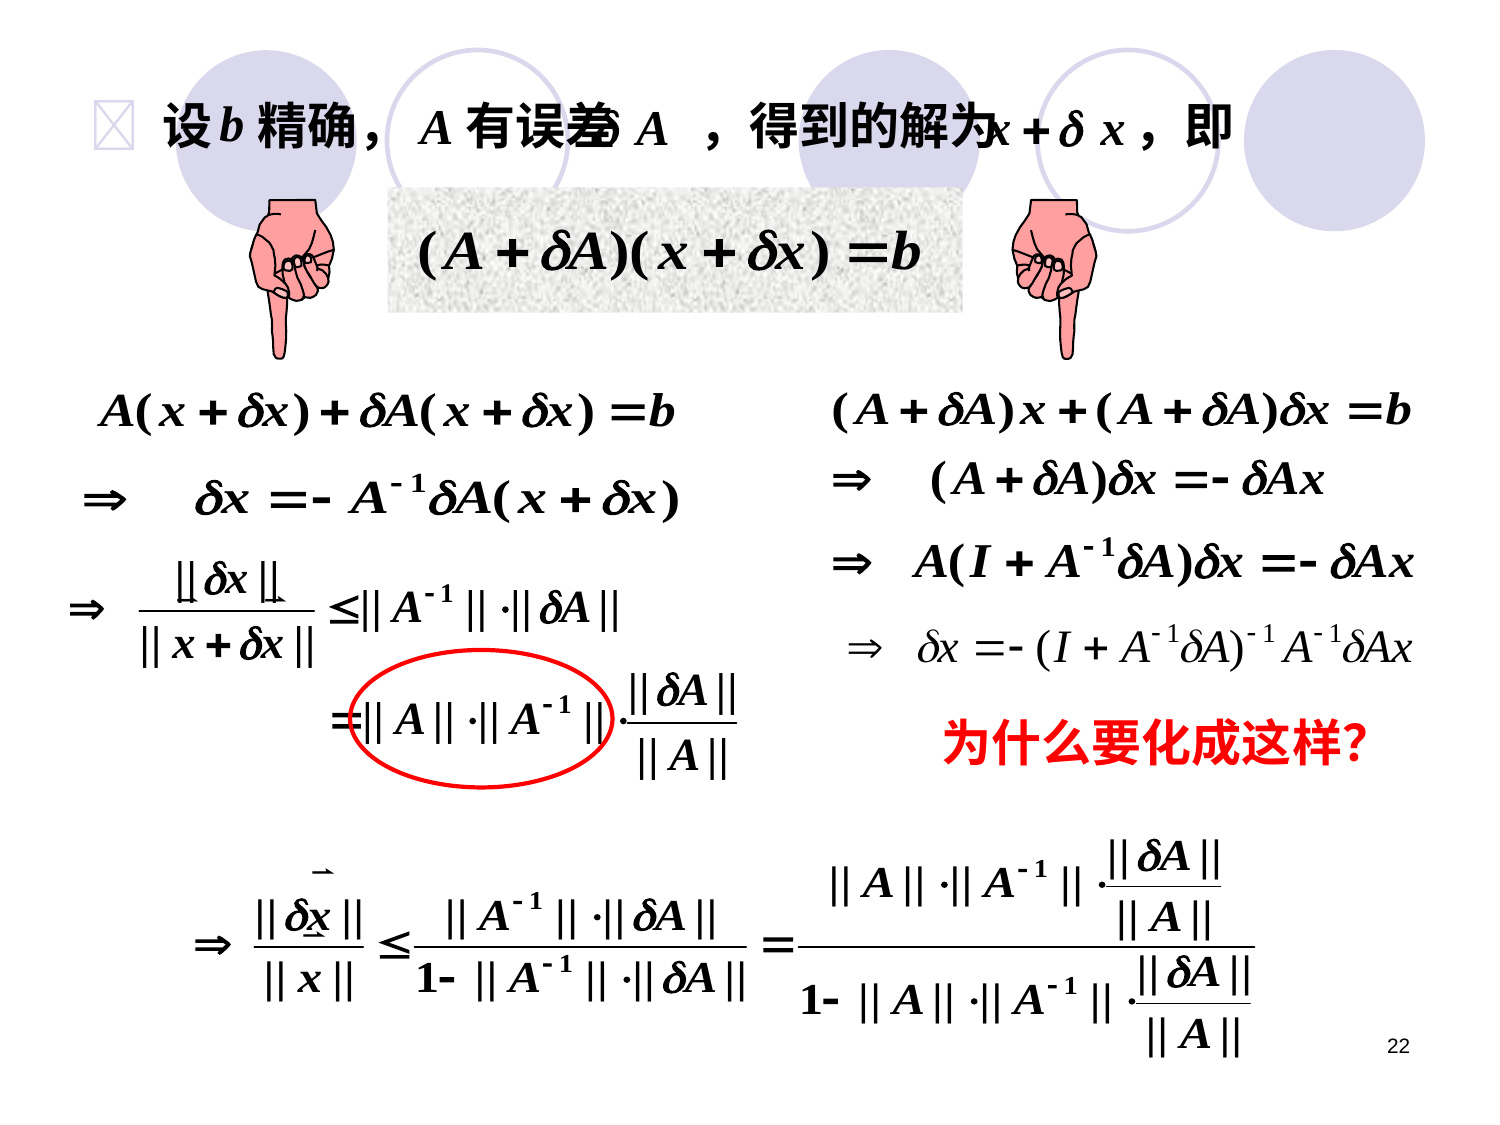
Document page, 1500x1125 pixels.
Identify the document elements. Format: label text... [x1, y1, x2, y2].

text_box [824, 449, 1338, 515]
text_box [74, 87, 1263, 167]
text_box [187, 824, 1265, 1069]
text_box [387, 187, 963, 313]
slide_number 22 [1074, 1024, 1426, 1101]
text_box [62, 549, 745, 789]
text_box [824, 374, 1426, 444]
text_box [1012, 199, 1097, 360]
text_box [824, 524, 1426, 599]
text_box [87, 374, 688, 447]
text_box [840, 612, 1422, 683]
text_box 为什么要化成这样？ [927, 704, 1436, 779]
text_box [74, 462, 688, 534]
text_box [249, 199, 334, 360]
